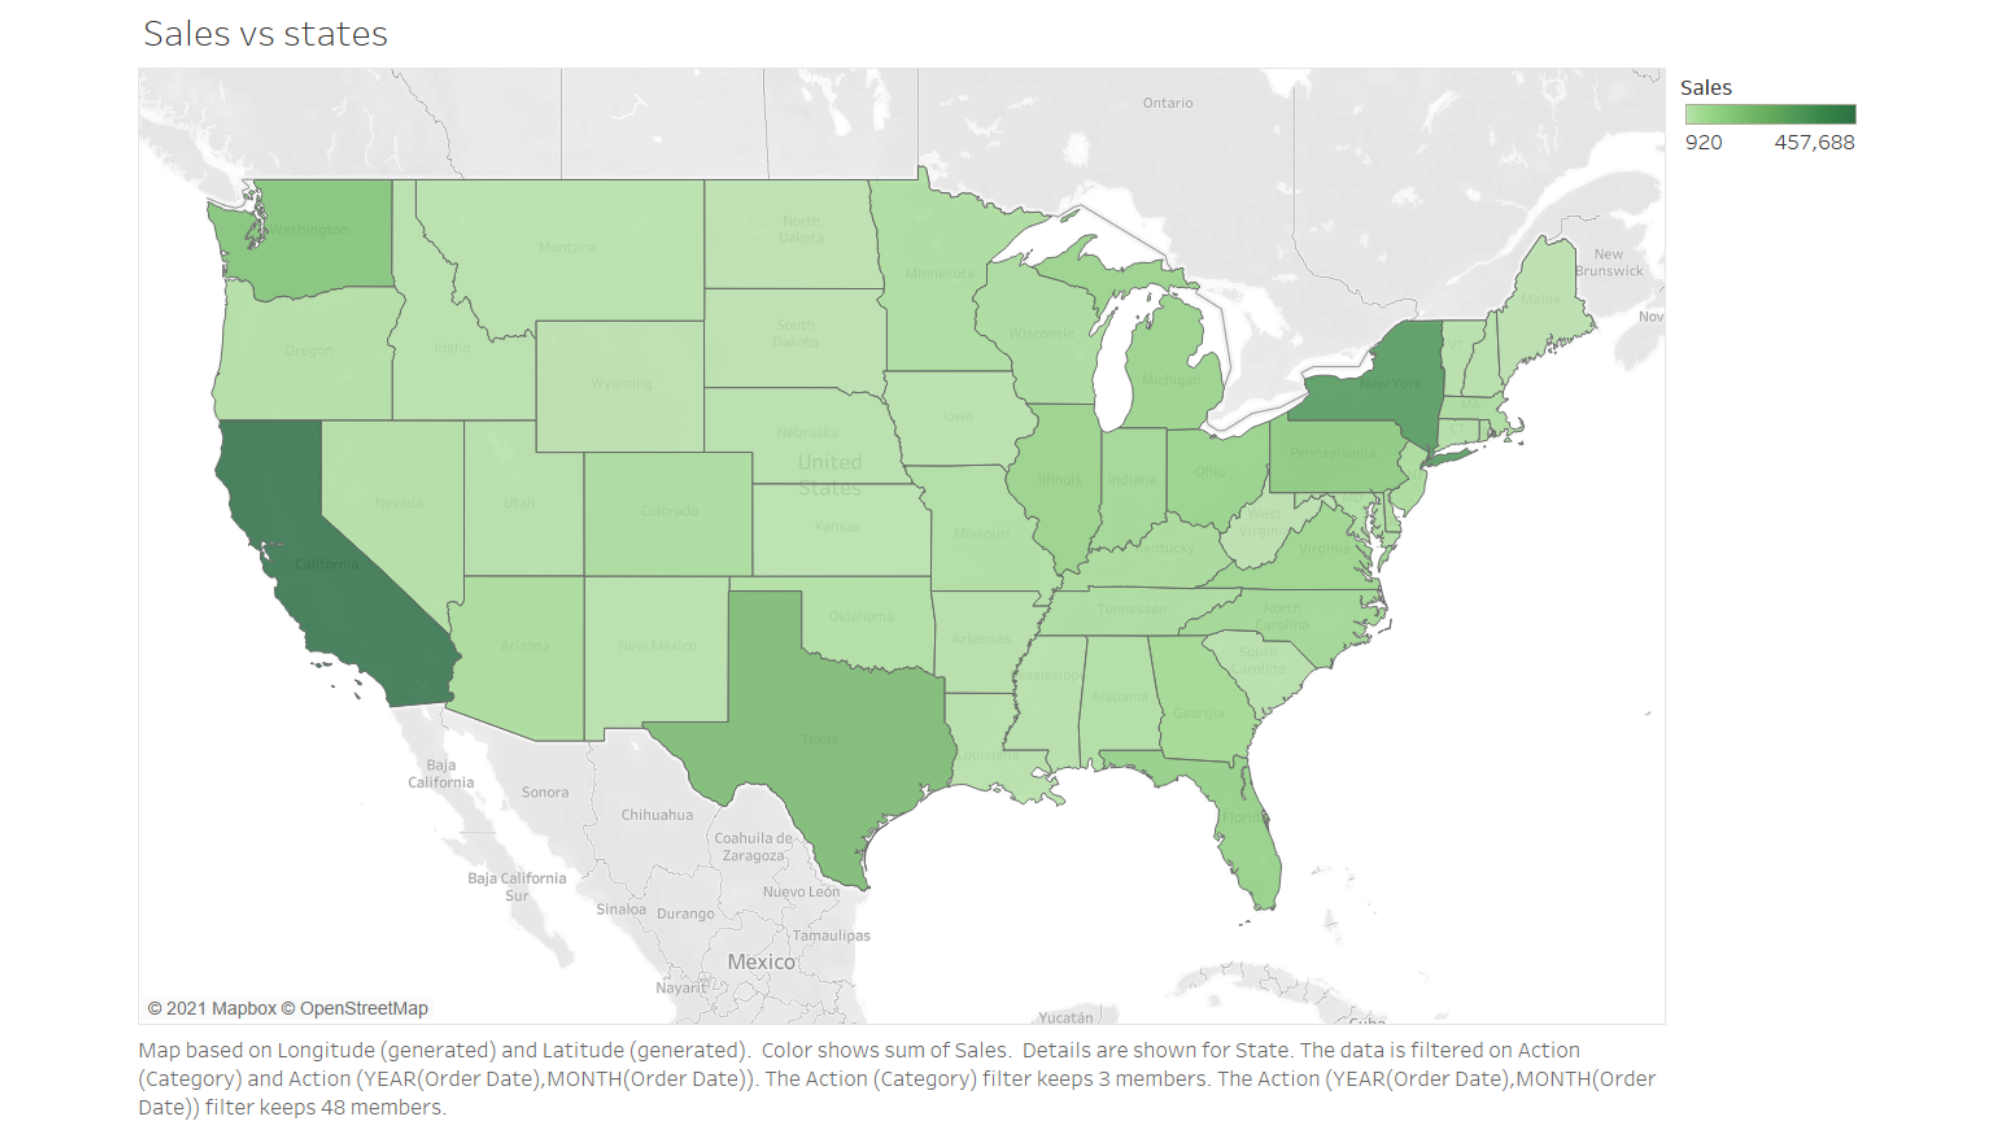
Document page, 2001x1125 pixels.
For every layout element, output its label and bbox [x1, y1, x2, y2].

picture [138, 0, 1862, 1125]
